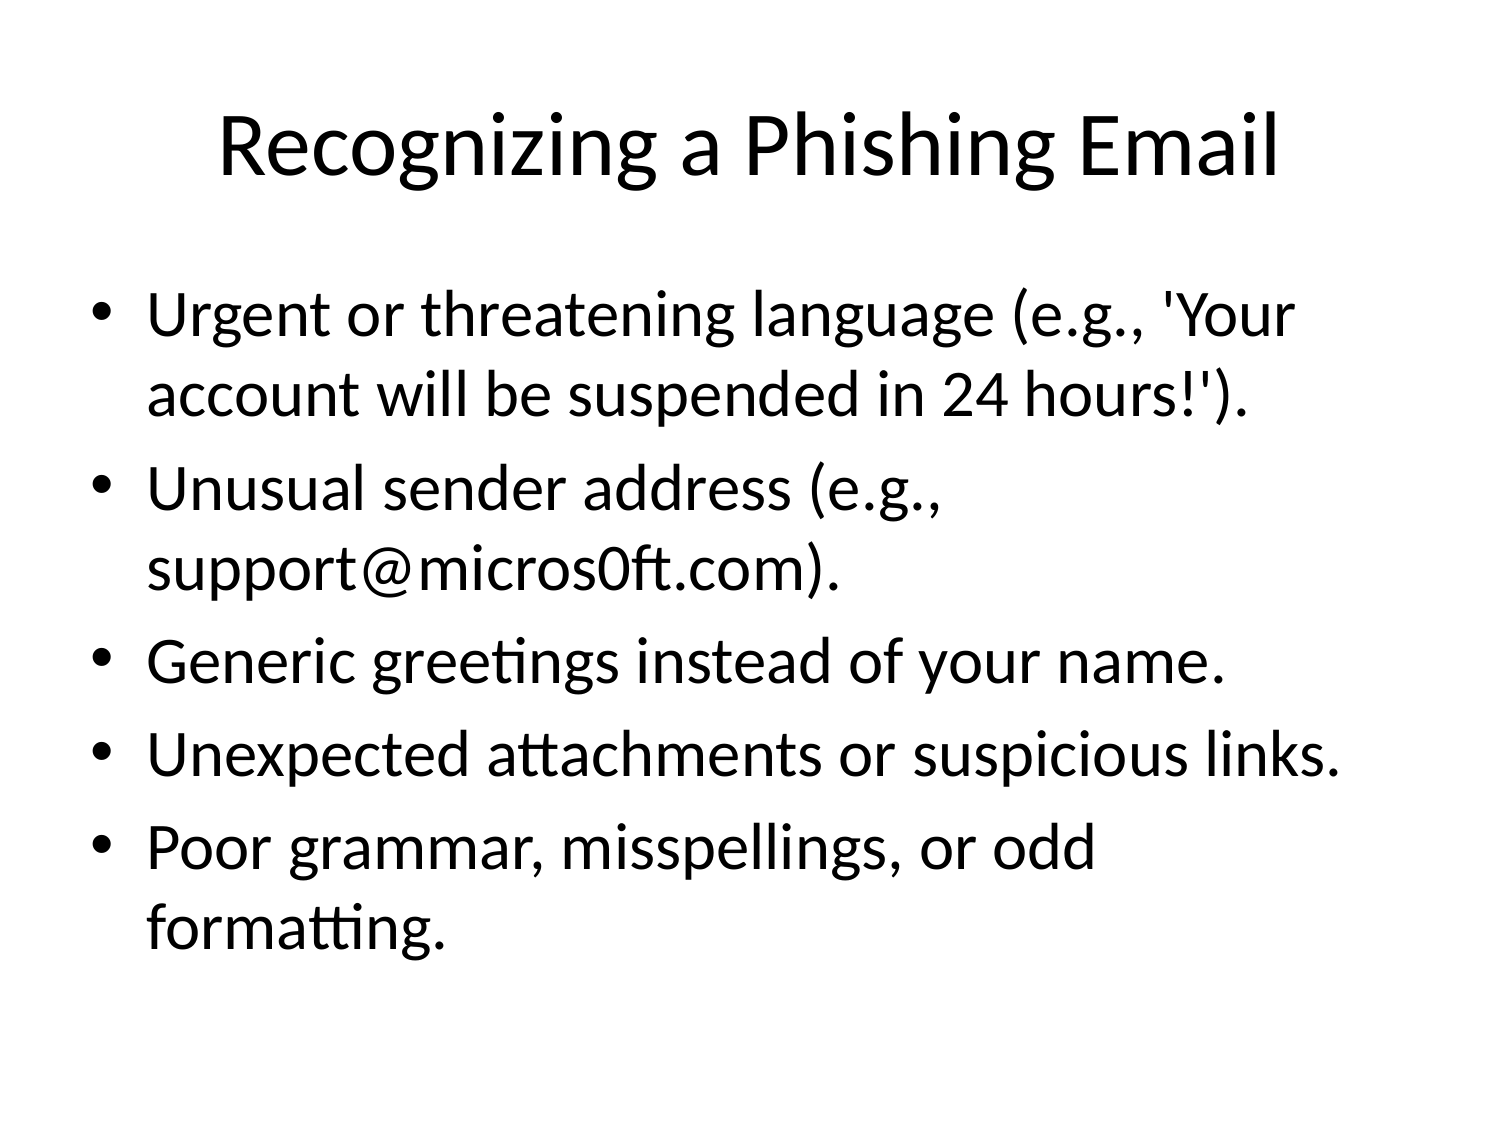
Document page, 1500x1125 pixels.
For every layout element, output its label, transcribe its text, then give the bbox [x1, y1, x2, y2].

list Urgent or threatening language (e.g., 'Your account will be suspended in 24 hours!'). Unusual sender address (e.g., support@micros0ft.com). Generic greetings instead of your name. Unexpected attachments or suspicious links. Poor grammar, misspellings, or odd formatting. [75, 262, 1425, 1005]
title Recognizing a Phishing Email [75, 45, 1425, 233]
